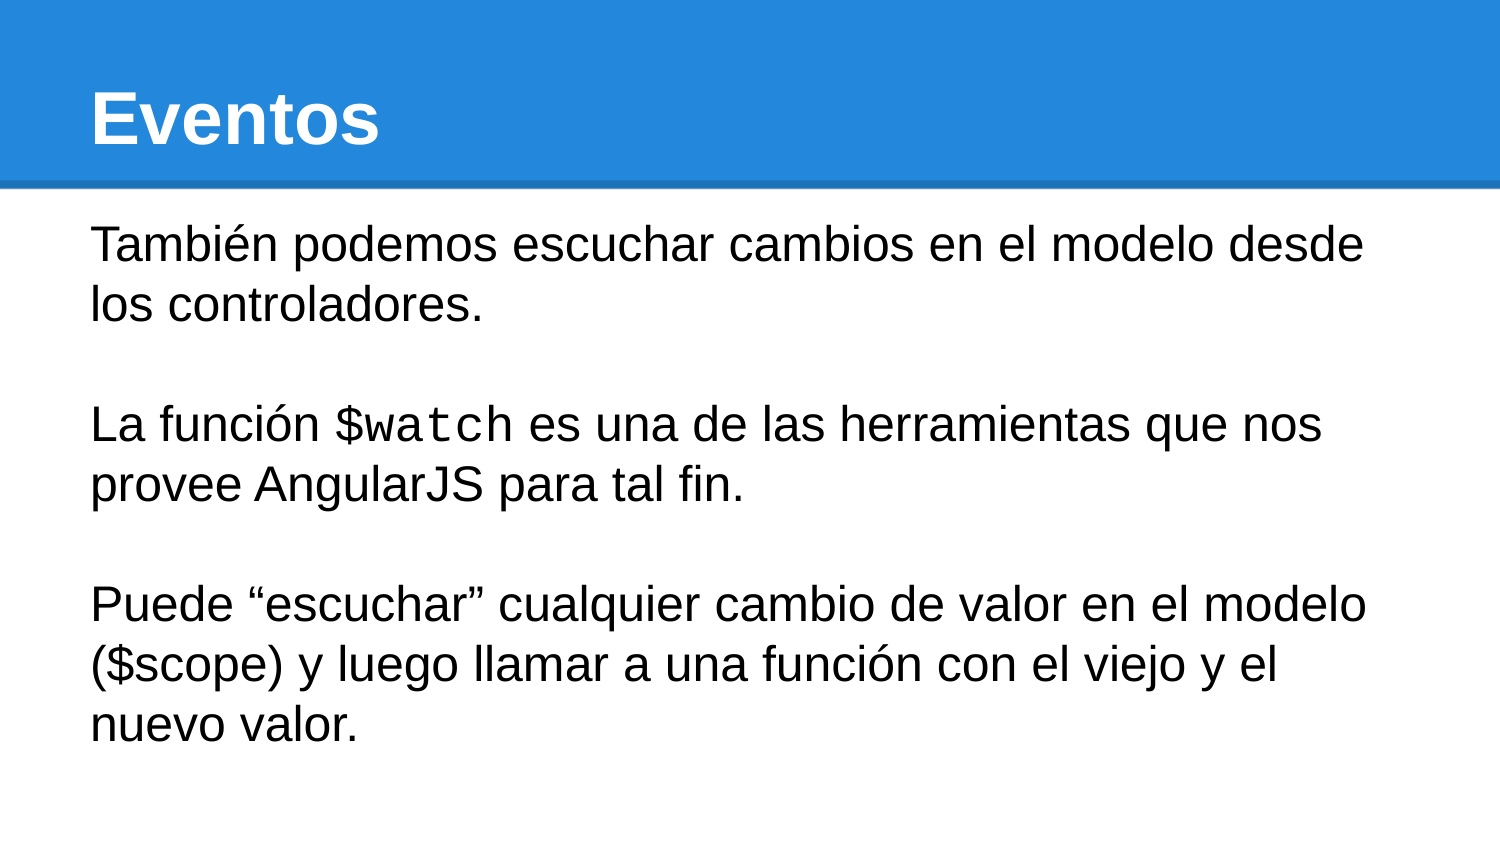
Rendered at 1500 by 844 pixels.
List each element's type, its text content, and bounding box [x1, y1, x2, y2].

list También podemos escuchar cambios en el modelo desde los controladores. La función $watch es una de las herramientas que nos provee AngularJS para tal fin. Puede “escuchar” cualquier cambio de valor en el modelo ($scope) y luego llamar a una función con el viejo y el nuevo valor. [75, 196, 1425, 808]
title Eventos [75, 33, 1425, 175]
